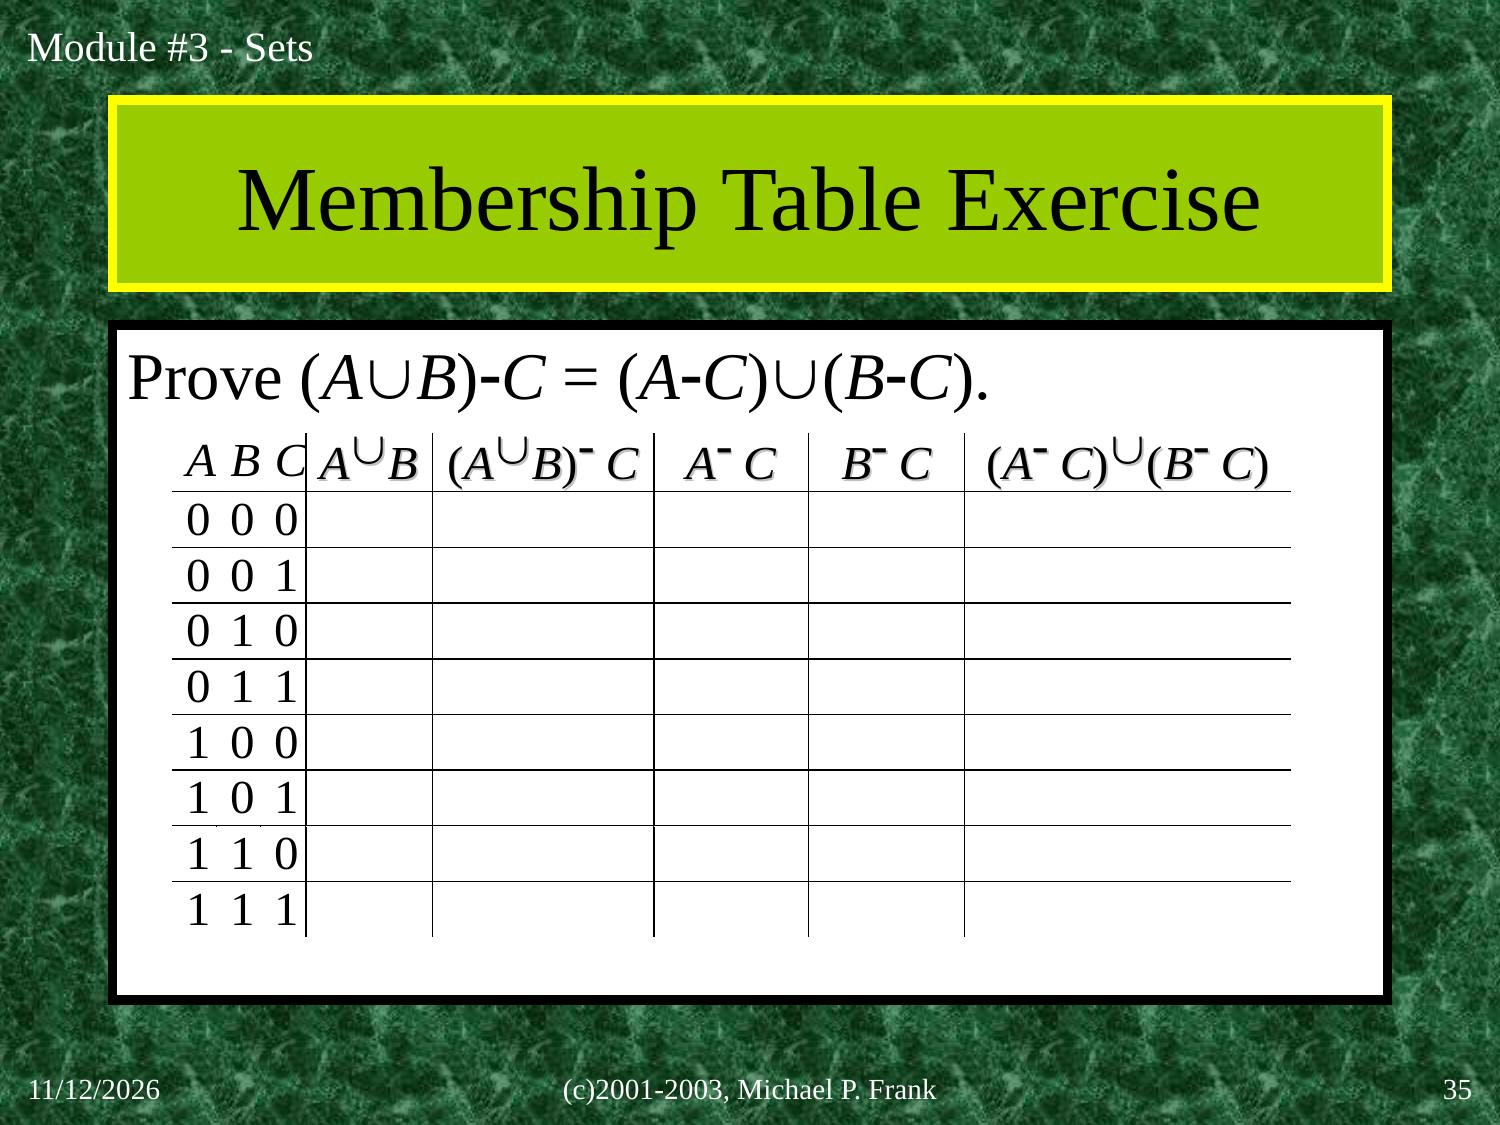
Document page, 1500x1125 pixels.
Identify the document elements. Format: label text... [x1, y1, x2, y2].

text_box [147, 432, 1297, 968]
footer (c)2001-2003, Michael P. Frank [512, 1062, 988, 1113]
slide_number 30-Sep-20 [12, 1062, 325, 1113]
picture [0, 0, 1500, 1125]
list Prove (AB)C = (AC)(BC). [108, 320, 1392, 1005]
slide_number 35 [1175, 1062, 1488, 1113]
title Membership Table Exercise [108, 95, 1392, 292]
